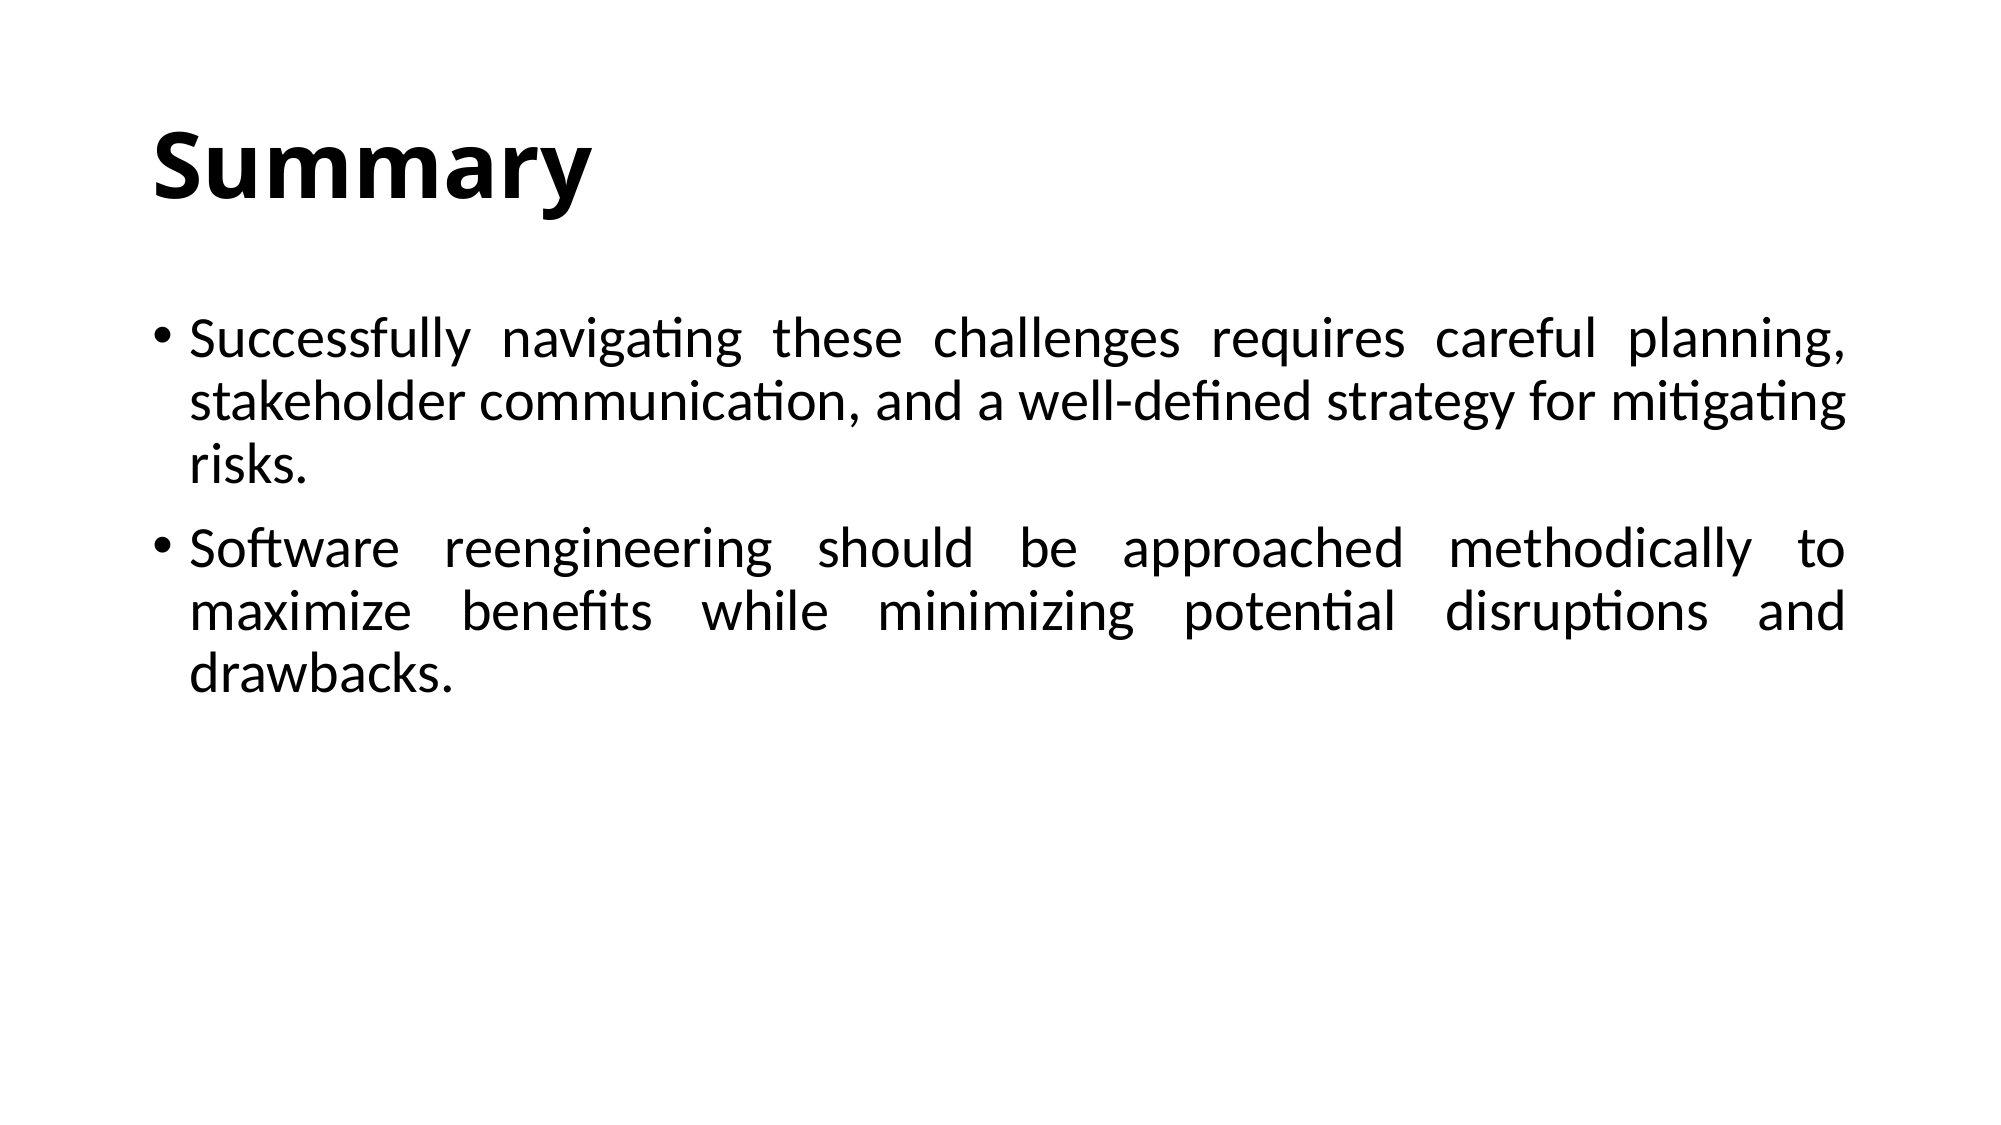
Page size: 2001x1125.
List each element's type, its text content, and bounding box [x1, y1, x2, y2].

title Summary [137, 59, 1863, 278]
list Successfully navigating these challenges requires careful planning, stakeholder communication, and a well-defined strategy for mitigating risks. Software reengineering should be approached methodically to maximize benefits while minimizing potential disruptions and drawbacks. [137, 299, 1863, 1014]
